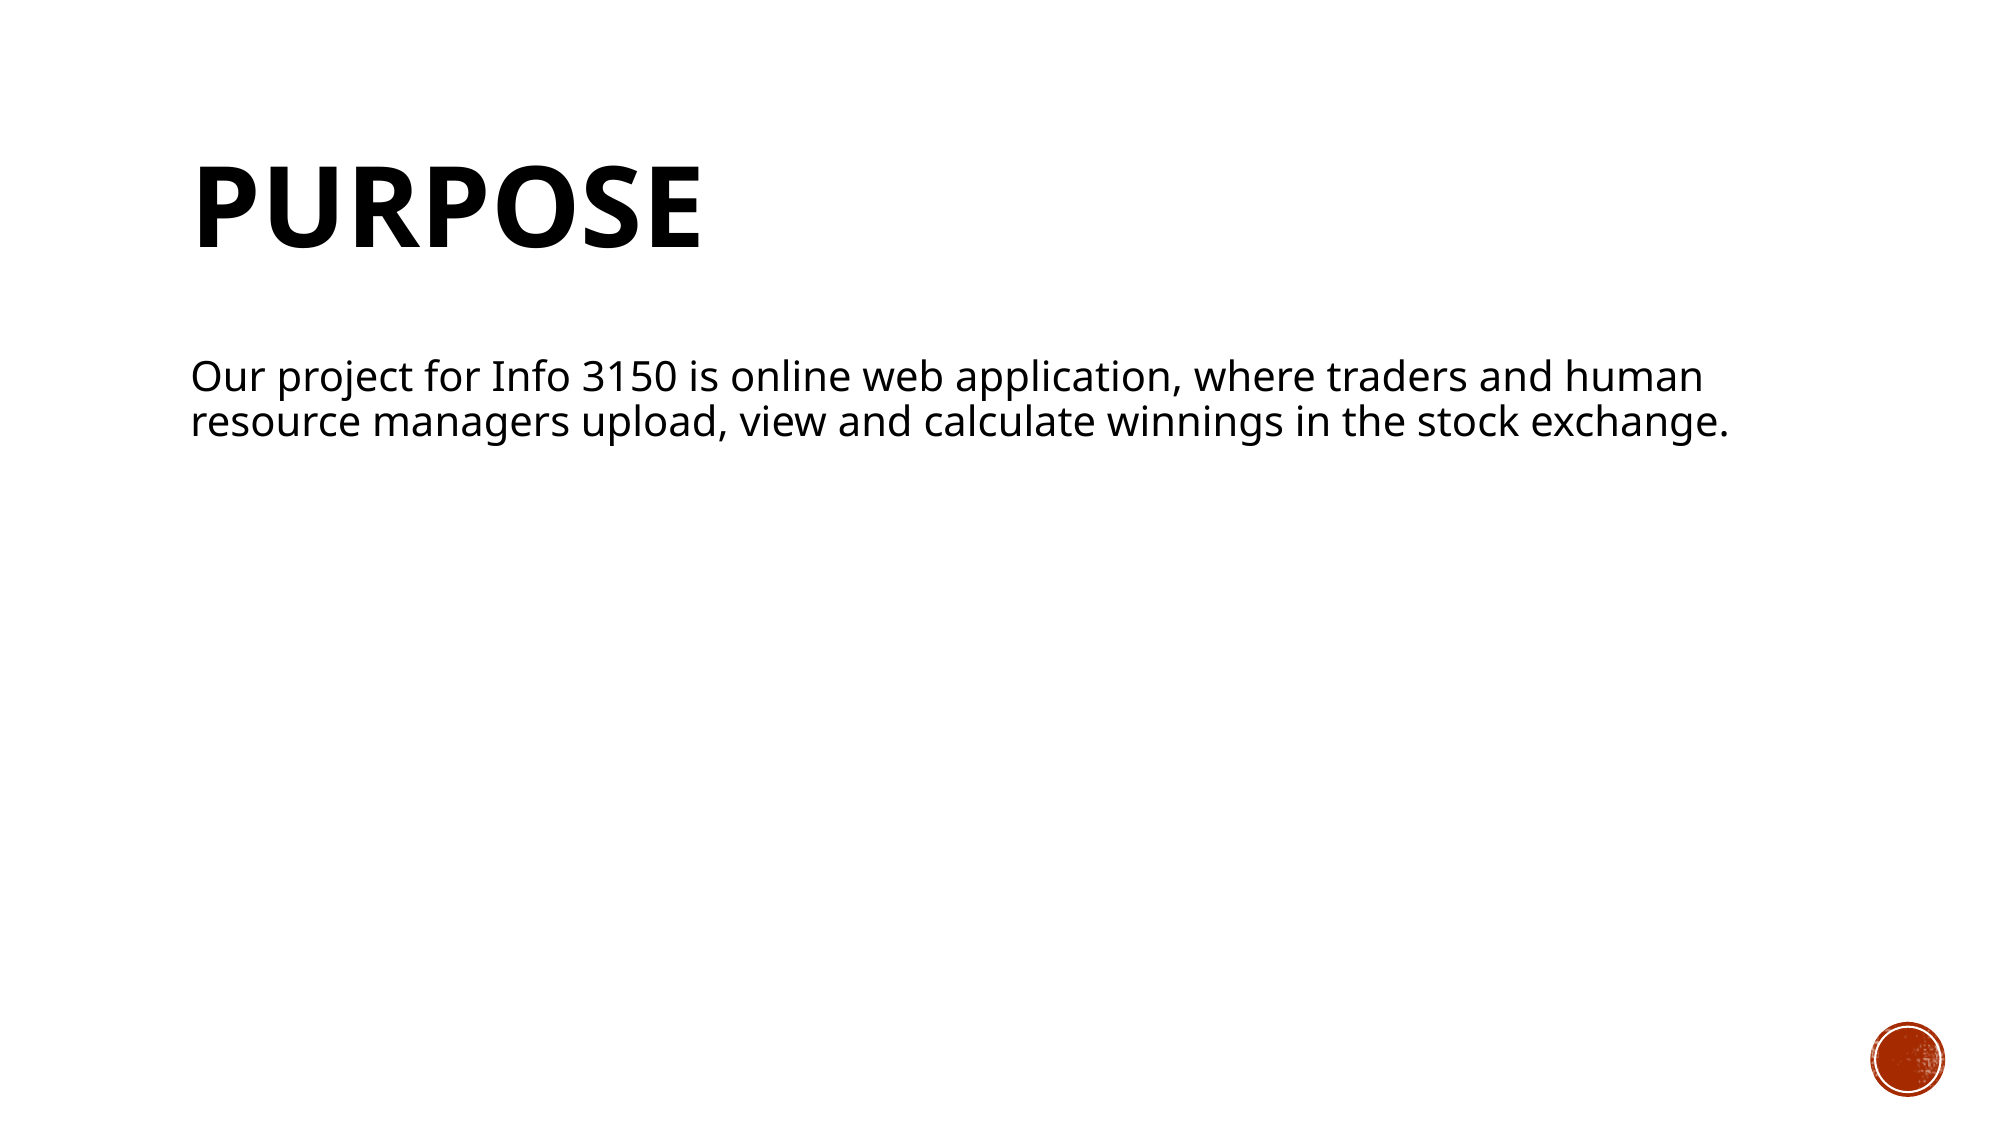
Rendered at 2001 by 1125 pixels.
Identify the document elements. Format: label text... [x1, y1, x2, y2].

list Our project for Info 3150 is online web application, where traders and human resource managers upload, view and calculate winnings in the stock exchange. [175, 348, 1826, 1013]
title Purpose [175, 79, 1826, 344]
